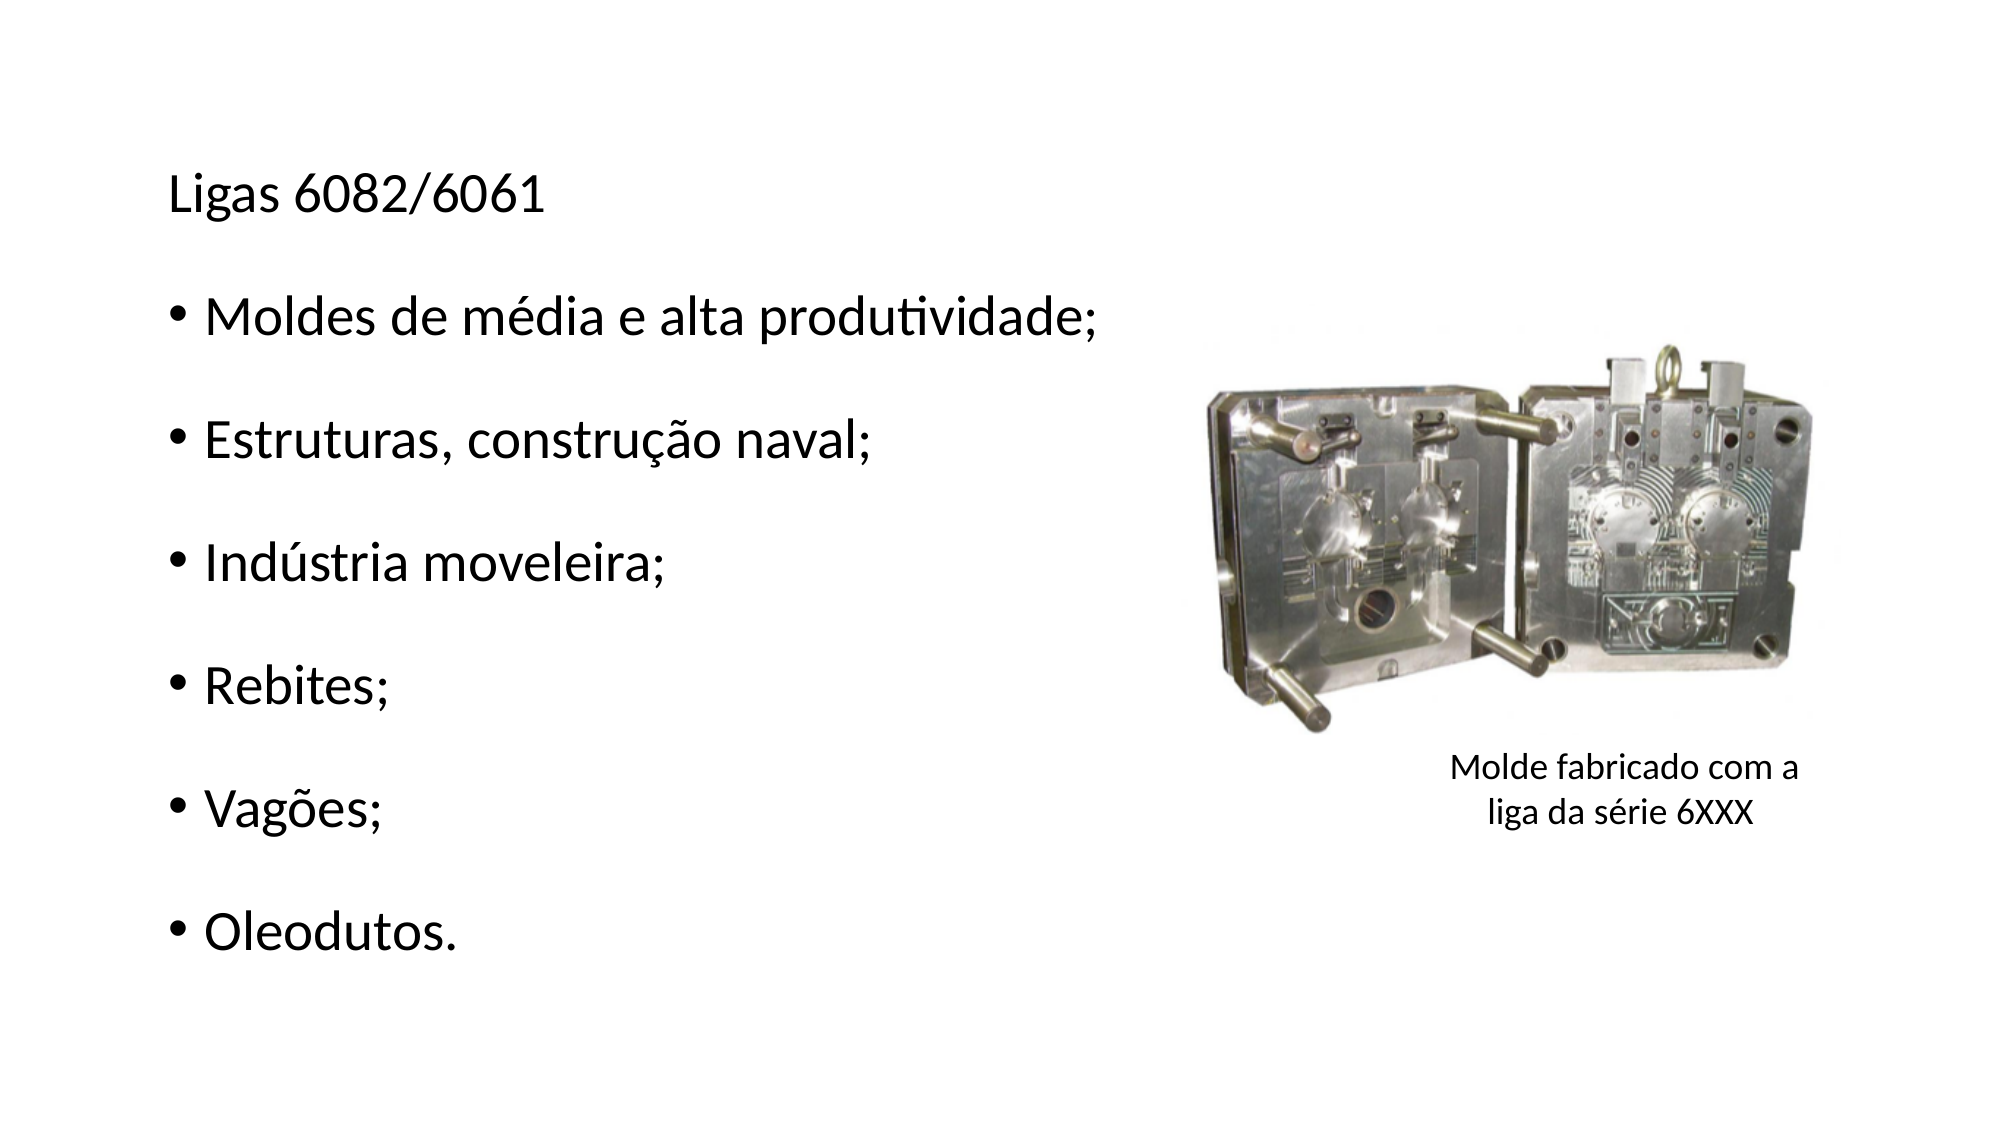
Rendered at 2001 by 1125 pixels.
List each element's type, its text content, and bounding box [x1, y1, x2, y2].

picture [1164, 304, 1841, 735]
list Ligas 6082/6061 Moldes de média e alta produtividade; Estruturas, construção naval; Indústria moveleira; Rebites; Vagões; Oleodutos. [153, 113, 1879, 972]
text_box Molde fabricado com a liga da série 6XXX [1409, 735, 1841, 839]
